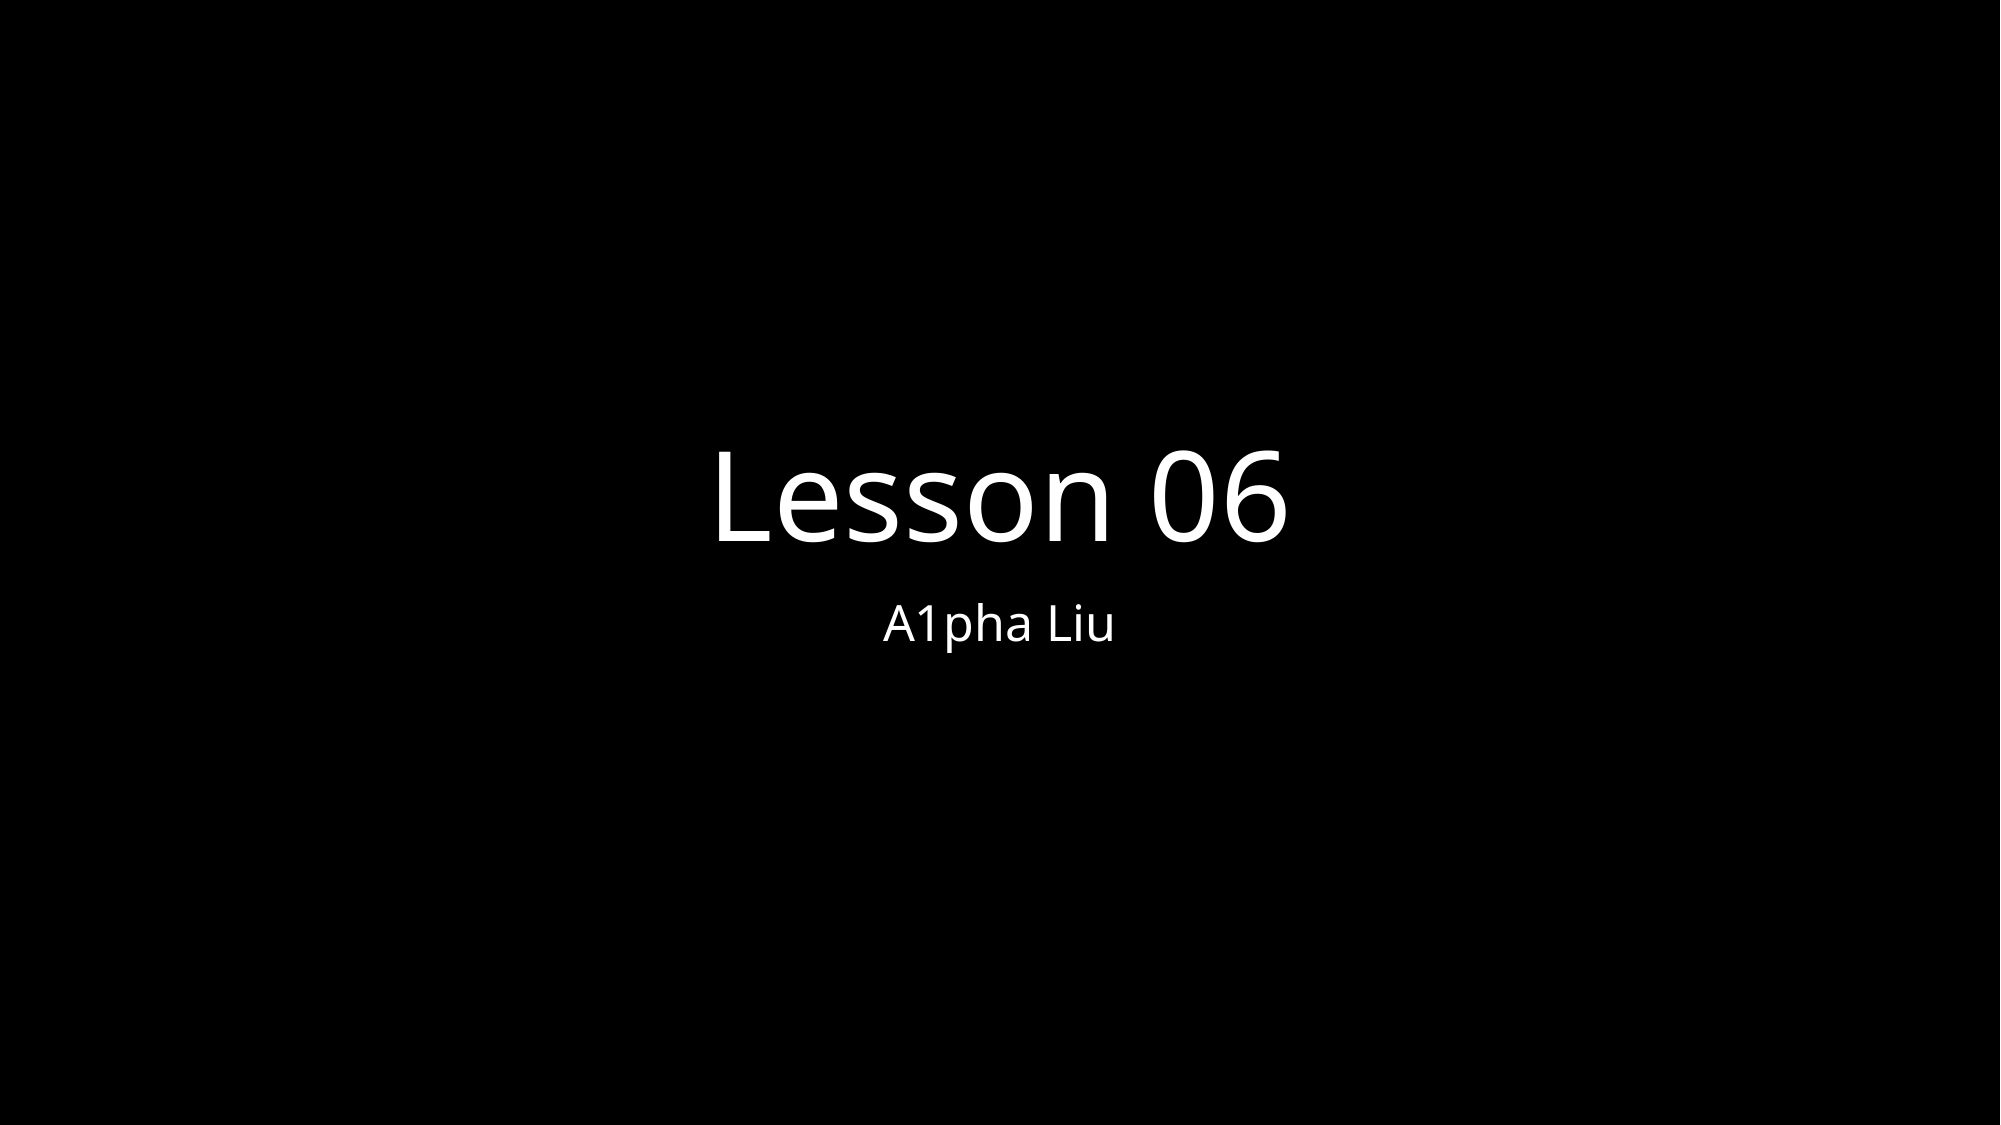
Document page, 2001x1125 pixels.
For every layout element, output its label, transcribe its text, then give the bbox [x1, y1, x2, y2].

title Lesson 06 [249, 184, 1750, 576]
subtitle A1pha Liu [249, 590, 1750, 863]
